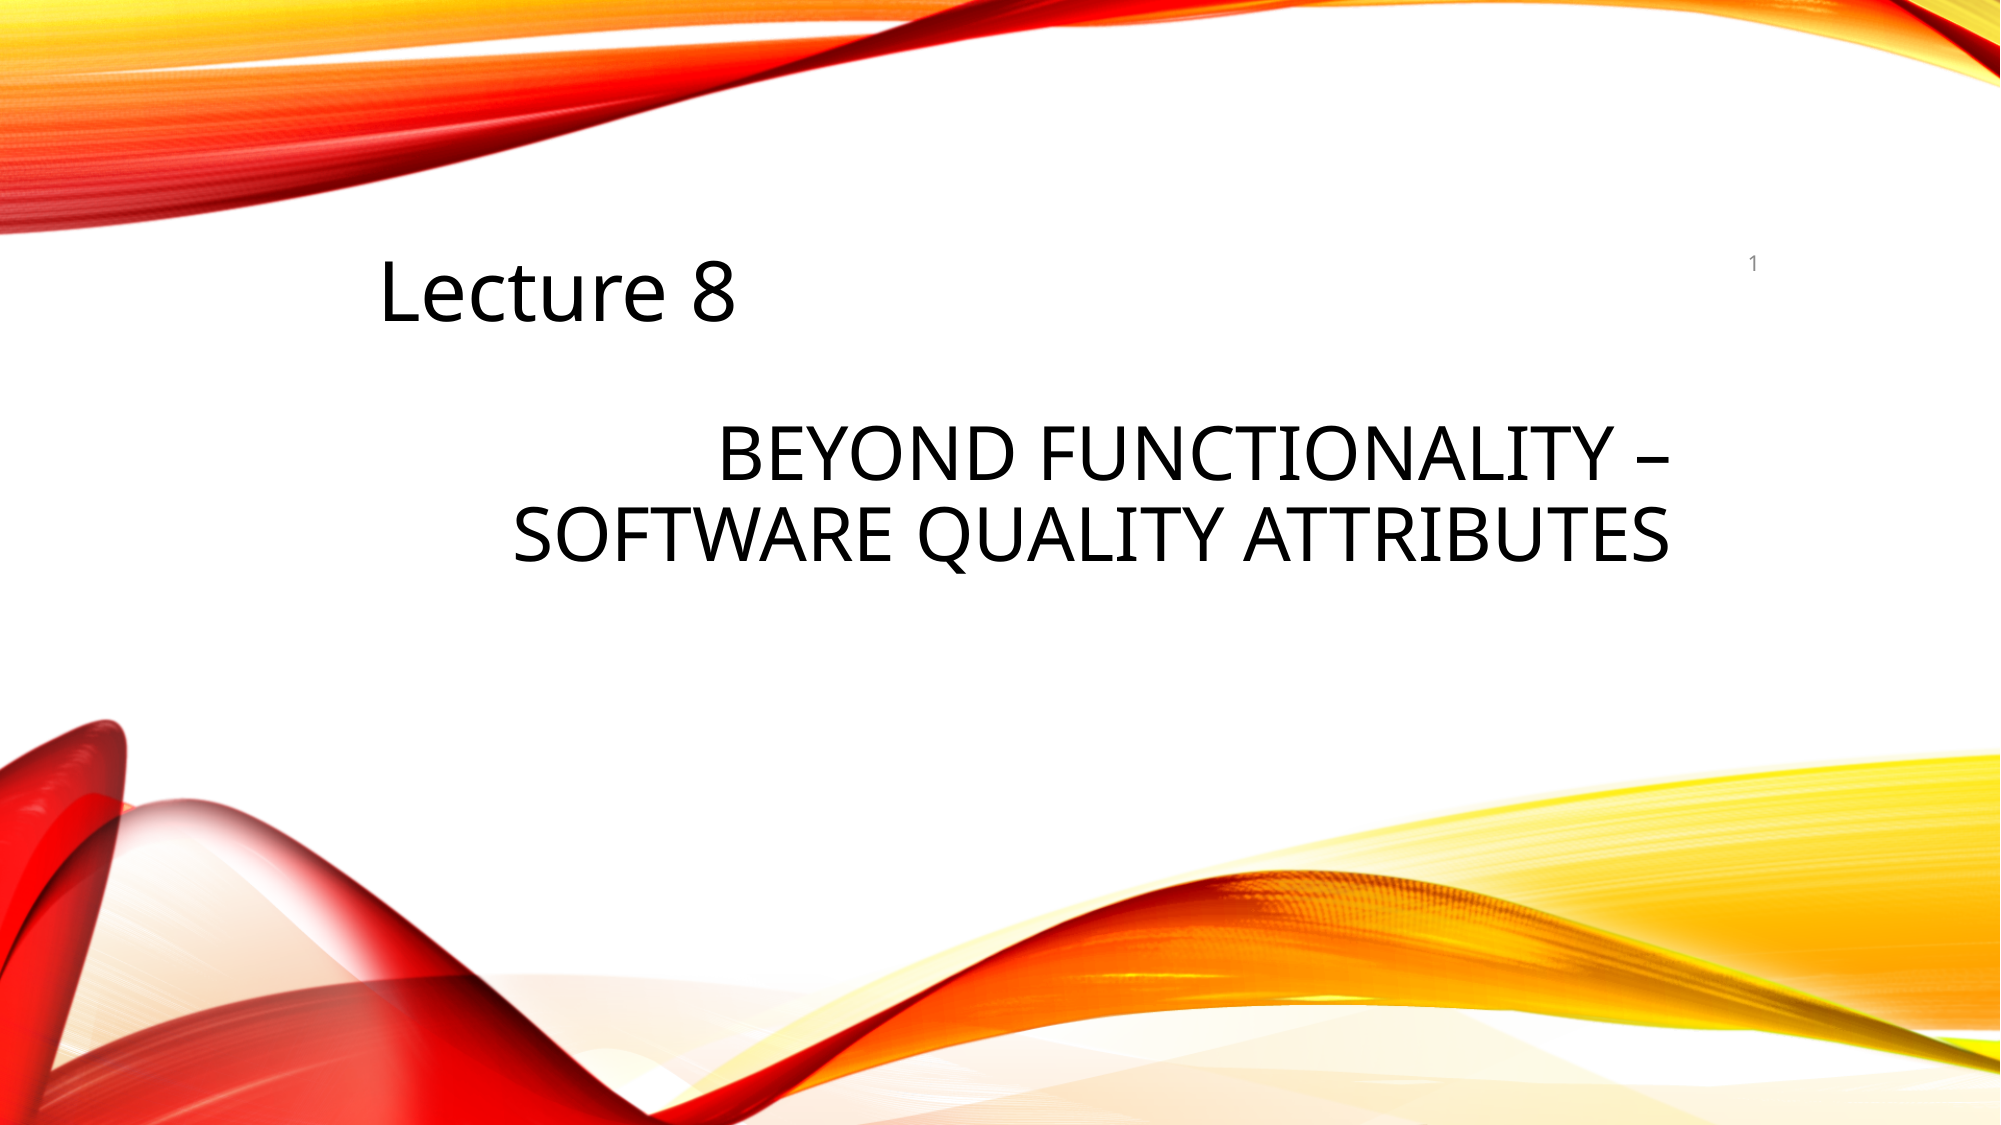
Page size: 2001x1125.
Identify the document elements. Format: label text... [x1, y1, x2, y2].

slide_number 1 [1325, 234, 1775, 295]
picture [0, 717, 2000, 1125]
picture [0, 0, 2000, 237]
subtitle Lecture 8 [362, 241, 1413, 530]
title Beyond Functionality – Software Quality Attributes [362, 385, 1688, 586]
